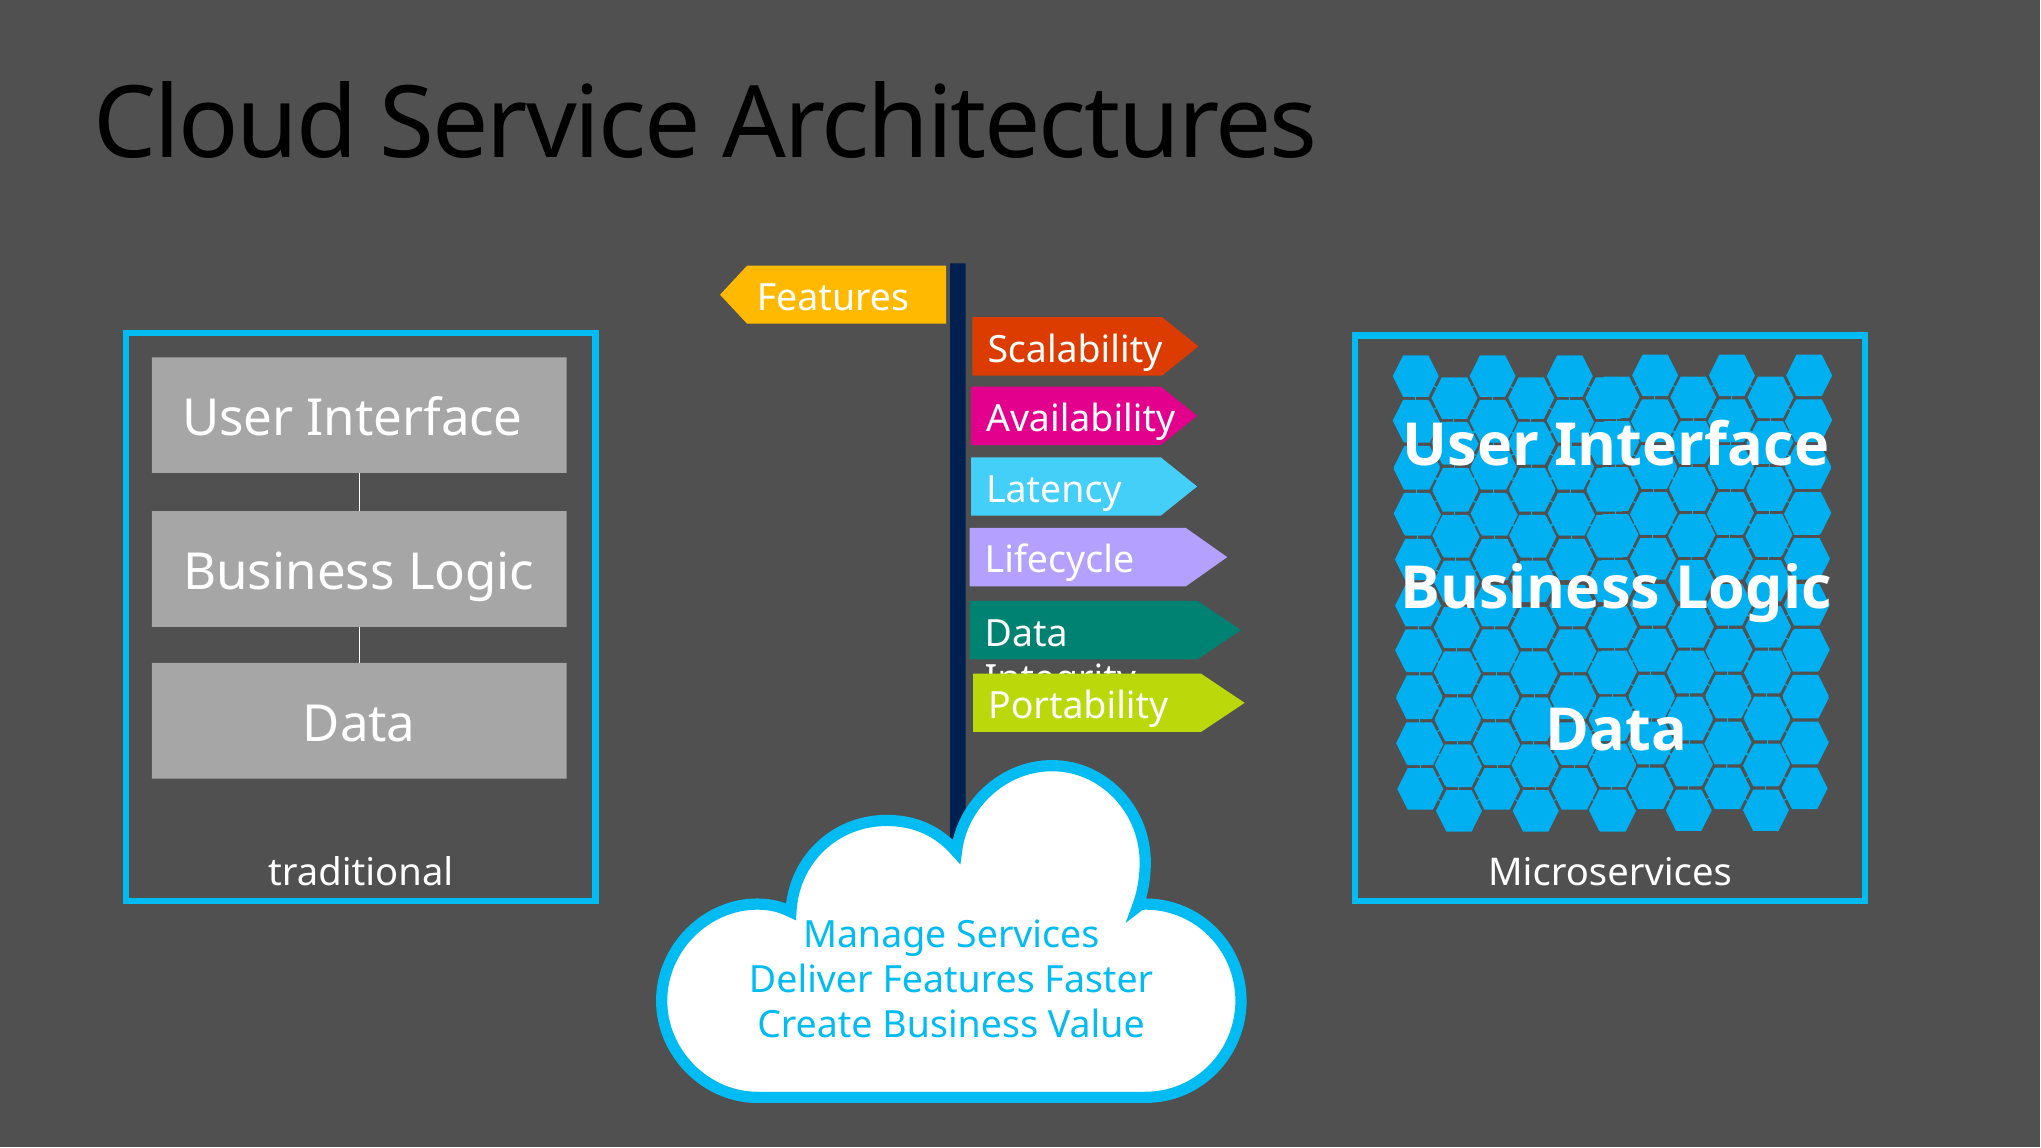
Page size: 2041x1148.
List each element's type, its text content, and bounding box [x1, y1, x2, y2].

text_box Data [151, 662, 567, 779]
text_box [1592, 354, 1833, 509]
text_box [1392, 355, 1592, 603]
text_box [950, 263, 966, 300]
text_box Portability [973, 673, 1245, 732]
text_box traditional [126, 332, 596, 901]
text_box [728, 300, 1142, 759]
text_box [1394, 584, 1588, 740]
text_box Data Integrity [969, 600, 1242, 660]
text_box Business Logic [360, 511, 567, 627]
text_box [655, 759, 1283, 1127]
text_box Latency [971, 457, 1198, 516]
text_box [1591, 447, 1832, 602]
text_box Business Logic [151, 511, 358, 627]
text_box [1588, 583, 1830, 832]
text_box Microservices [1355, 335, 1865, 901]
text_box Lifecycle [969, 527, 1228, 587]
title Cloud Service Architectures [70, 56, 2021, 207]
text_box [1395, 677, 1588, 832]
text_box User Interface [151, 357, 567, 473]
text_box Availability [971, 386, 1198, 446]
text_box Features [720, 265, 947, 324]
text_box Scalability [972, 317, 1199, 376]
